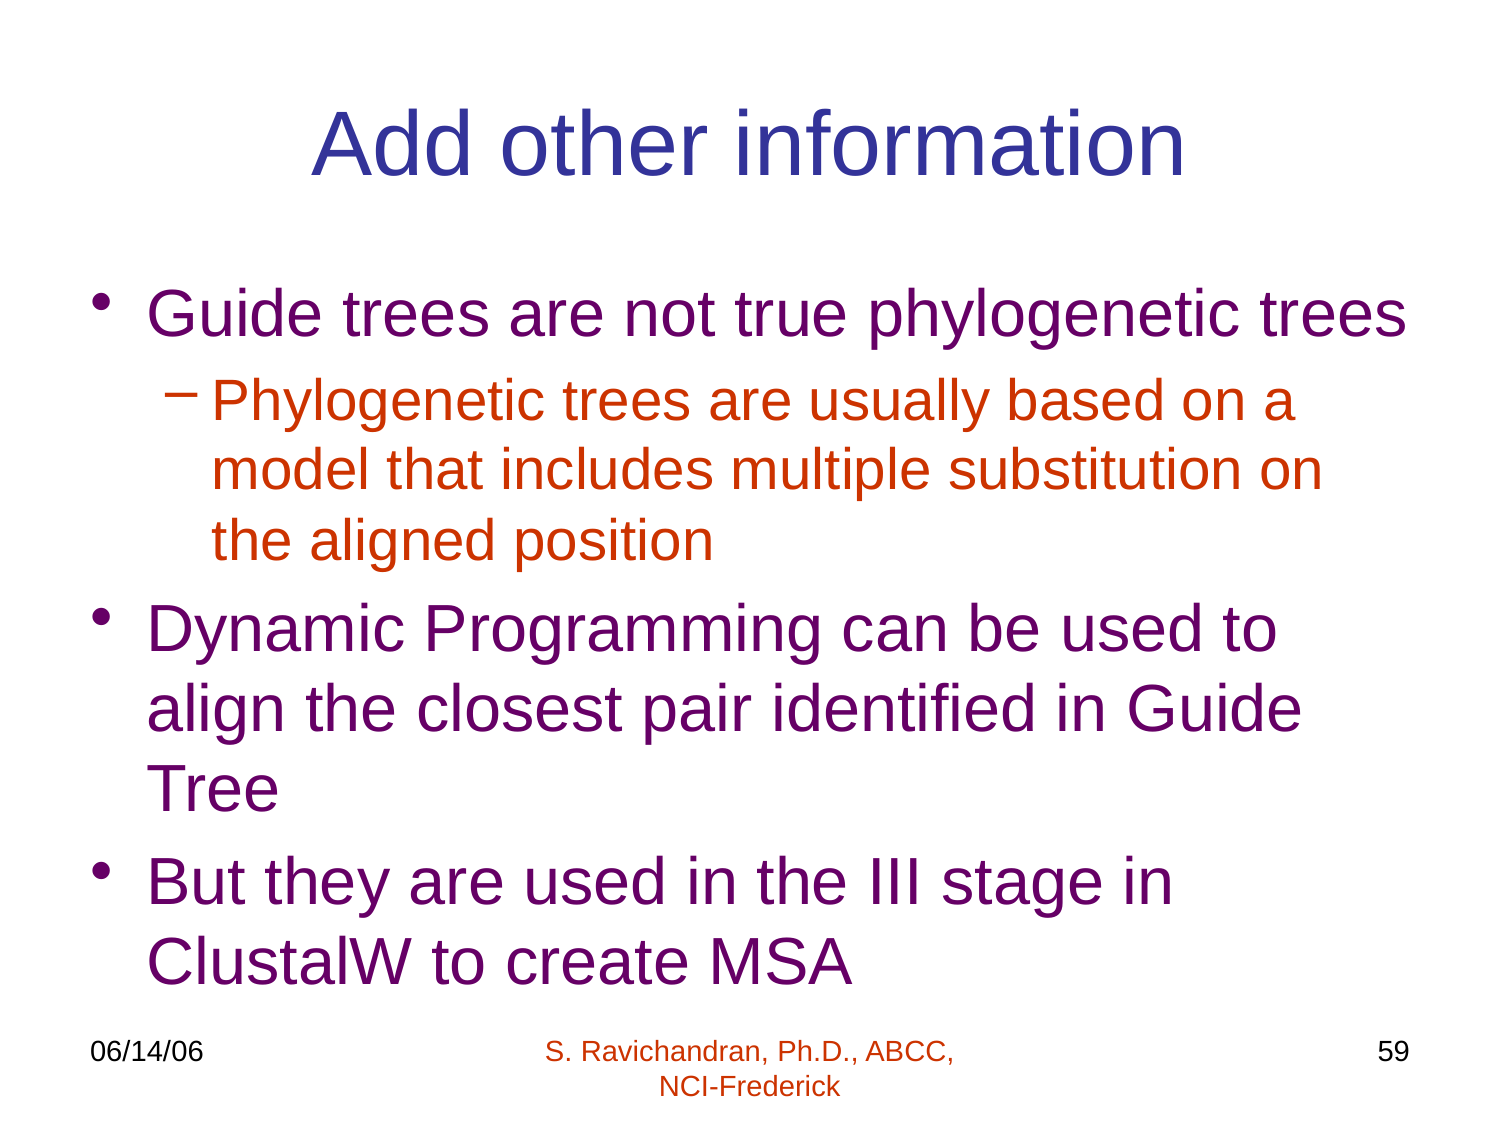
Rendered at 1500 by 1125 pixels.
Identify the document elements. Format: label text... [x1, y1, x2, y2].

footer S. Ravichandran, Ph.D., ABCC, NCI-Frederick [512, 1024, 988, 1103]
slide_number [75, 1024, 425, 1103]
title Add other information [75, 45, 1425, 233]
list Guide trees are not true phylogenetic trees Phylogenetic trees are usually based on a model that includes multiple substitution on the aligned position Dynamic Programming can be used to align the closest pair identified in Guide Tree But they are used in the III stage in ClustalW to create MSA [75, 262, 1425, 1005]
slide_number 59 [1074, 1024, 1425, 1103]
